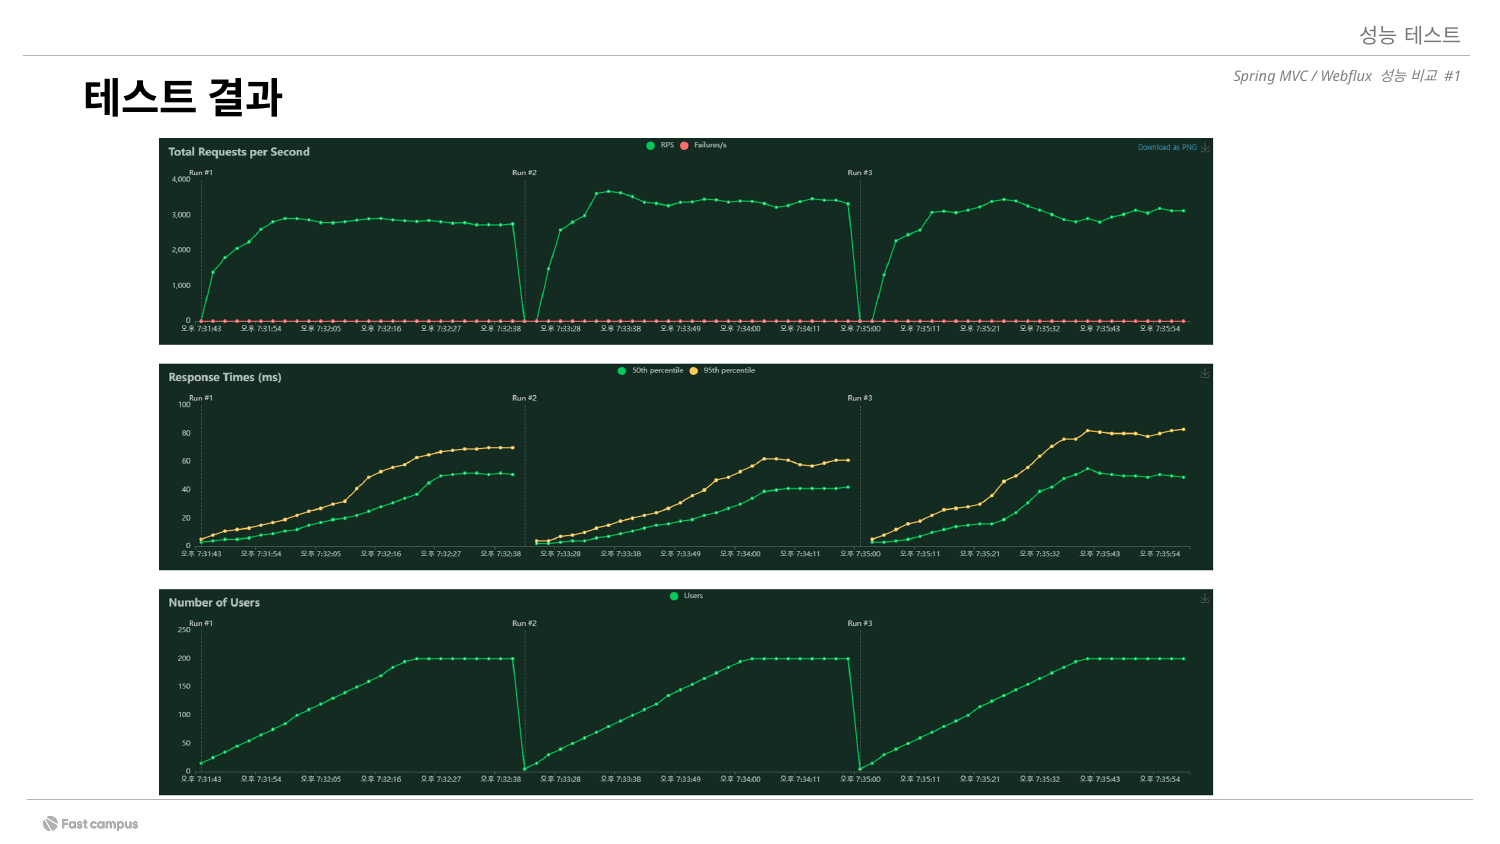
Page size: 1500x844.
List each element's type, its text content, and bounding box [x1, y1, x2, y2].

picture [28, 804, 153, 843]
footer 성능 테스트 [1060, 18, 1462, 54]
picture [159, 138, 1214, 796]
title 테스트 결과 [68, 64, 1462, 136]
list Spring MVC / Webflux 성능 비교 #1 [1060, 56, 1462, 94]
